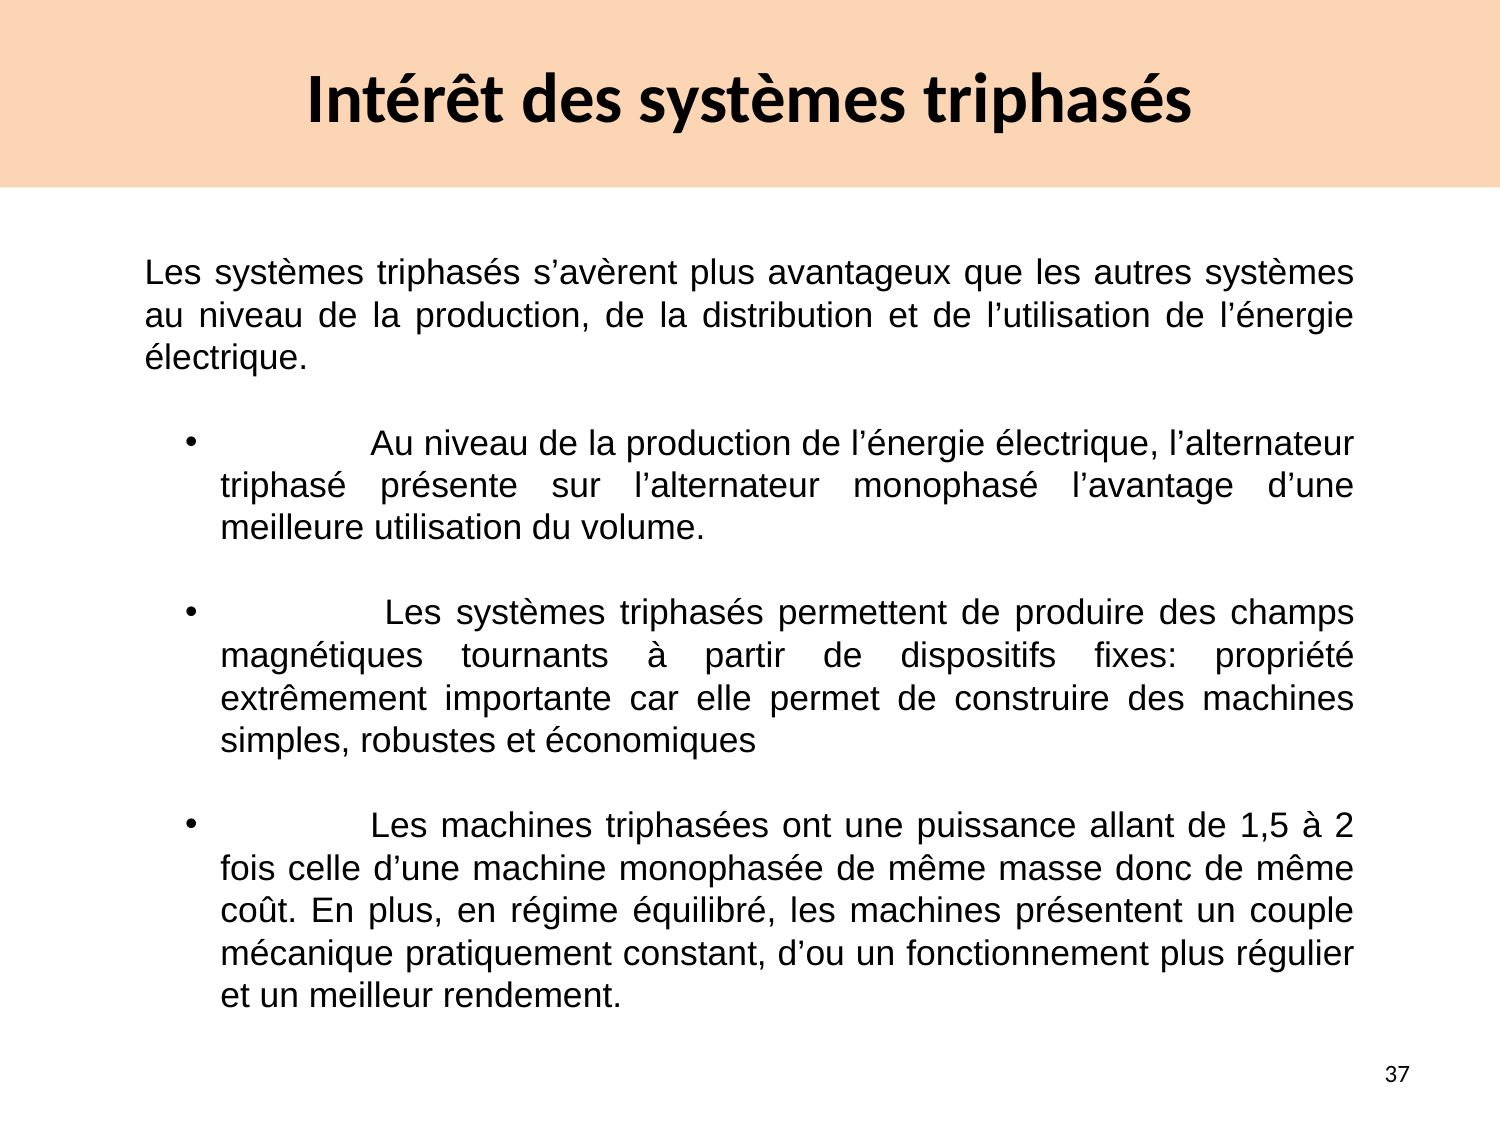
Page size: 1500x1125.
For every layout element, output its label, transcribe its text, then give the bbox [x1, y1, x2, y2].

slide_number 37 [1074, 1042, 1425, 1103]
title Intérêt des systèmes triphasés [0, 0, 1500, 188]
text_box Les systèmes triphasés s’avèrent plus avantageux que les autres systèmes au niveau de la production, de la distribution et de l’utilisation de l’énergie électrique. Au niveau de la production de l’énergie électrique, l’alternateur triphasé présente sur l’alternateur monophasé l’avantage d’une meilleure utilisation du volume. Les systèmes triphasés permettent de produire des champs magnétiques tournants à partir de dispositifs fixes: propriété extrêmement importante car elle permet de construire des machines simples, robustes et économiques Les machines triphasées ont une puissance allant de 1,5 à 2 fois celle d’une machine monophasée de même masse donc de même coût. En plus, en régime équilibré, les machines présentent un couple mécanique pratiquement constant, d’ou un fonctionnement plus régulier et un meilleur rendement. [129, 242, 1371, 1065]
